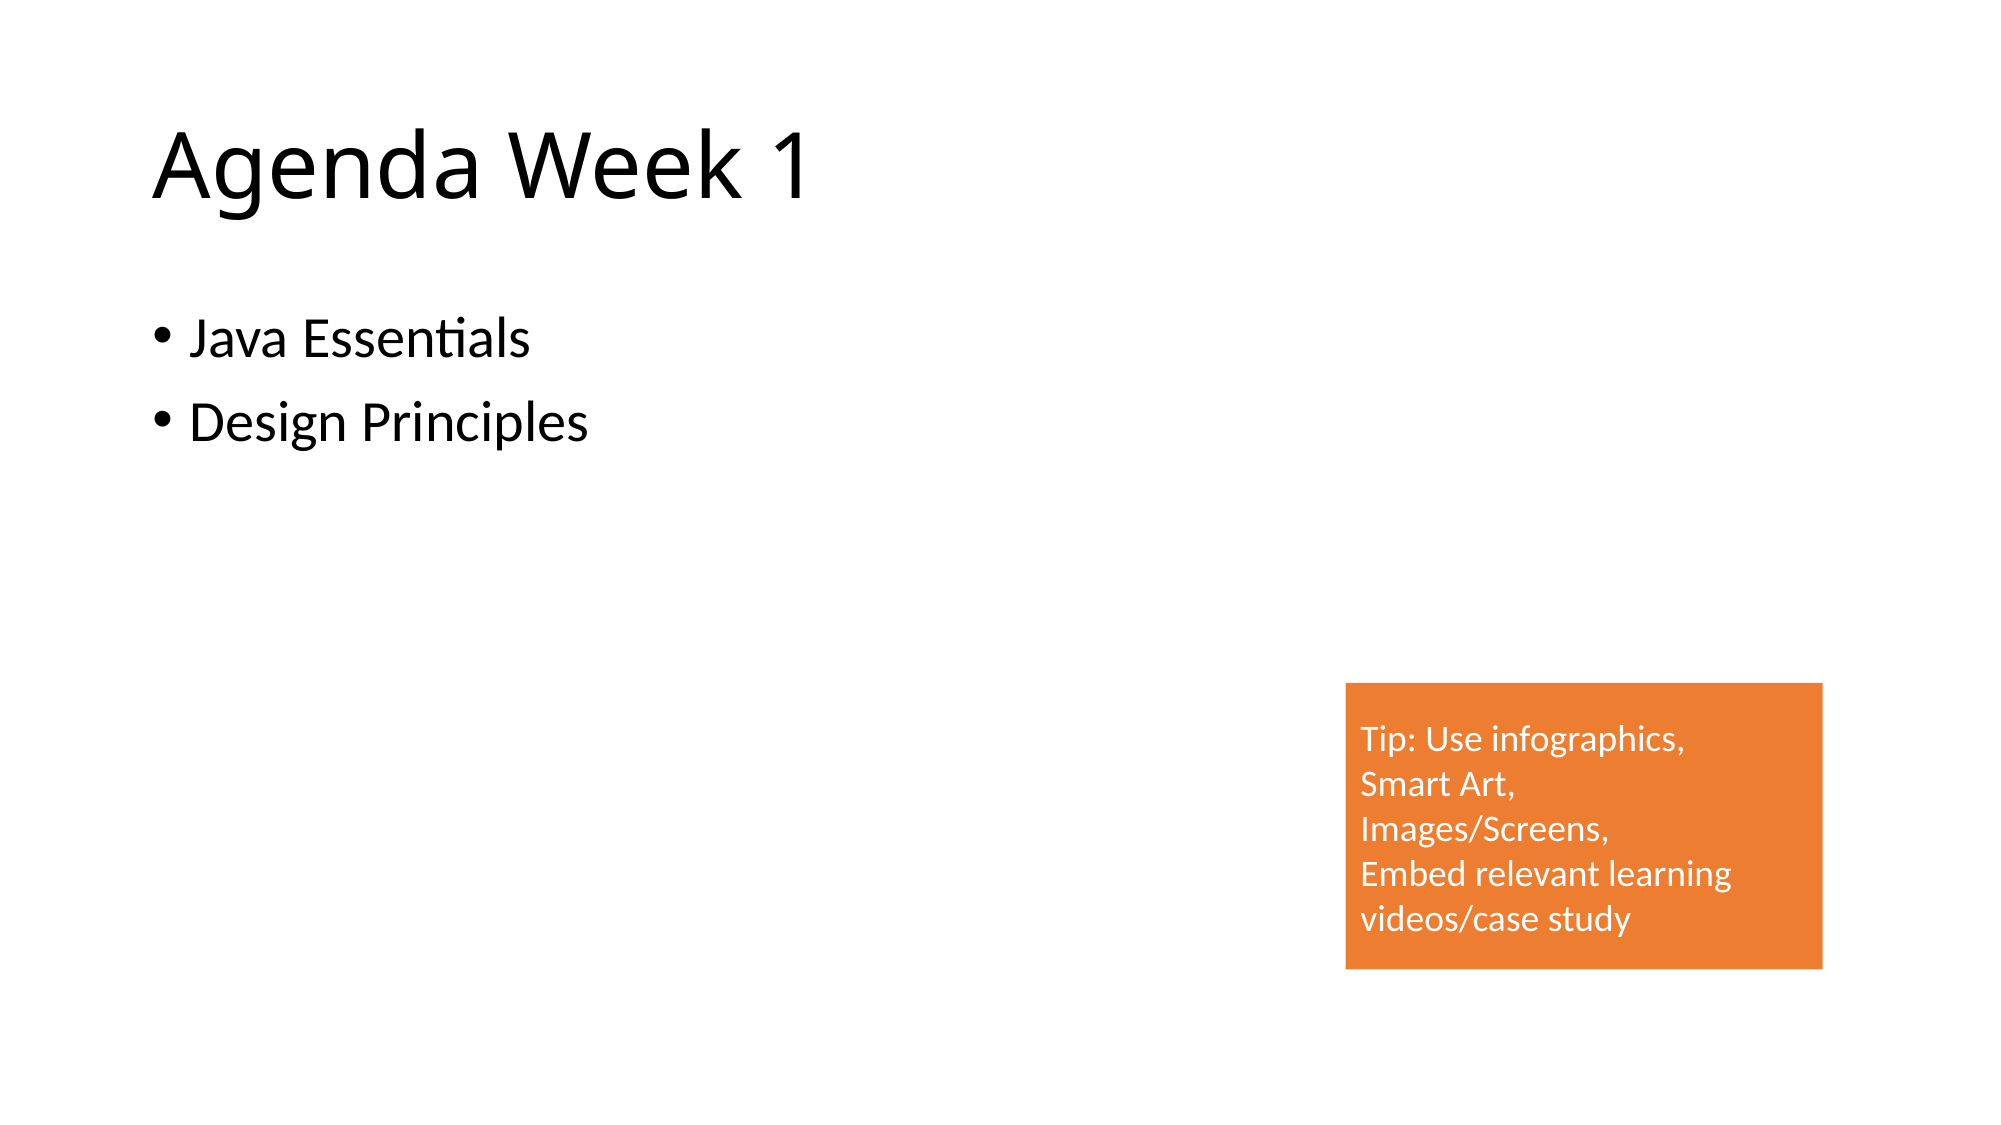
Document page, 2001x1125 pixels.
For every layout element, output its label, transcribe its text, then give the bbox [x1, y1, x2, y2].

title Agenda Week 1 [137, 59, 1863, 278]
text_box Tip: Use infographics, Smart Art, Images/Screens, Embed relevant learning videos/case study [1345, 682, 1824, 970]
list Java Essentials Design Principles [137, 299, 1863, 1014]
